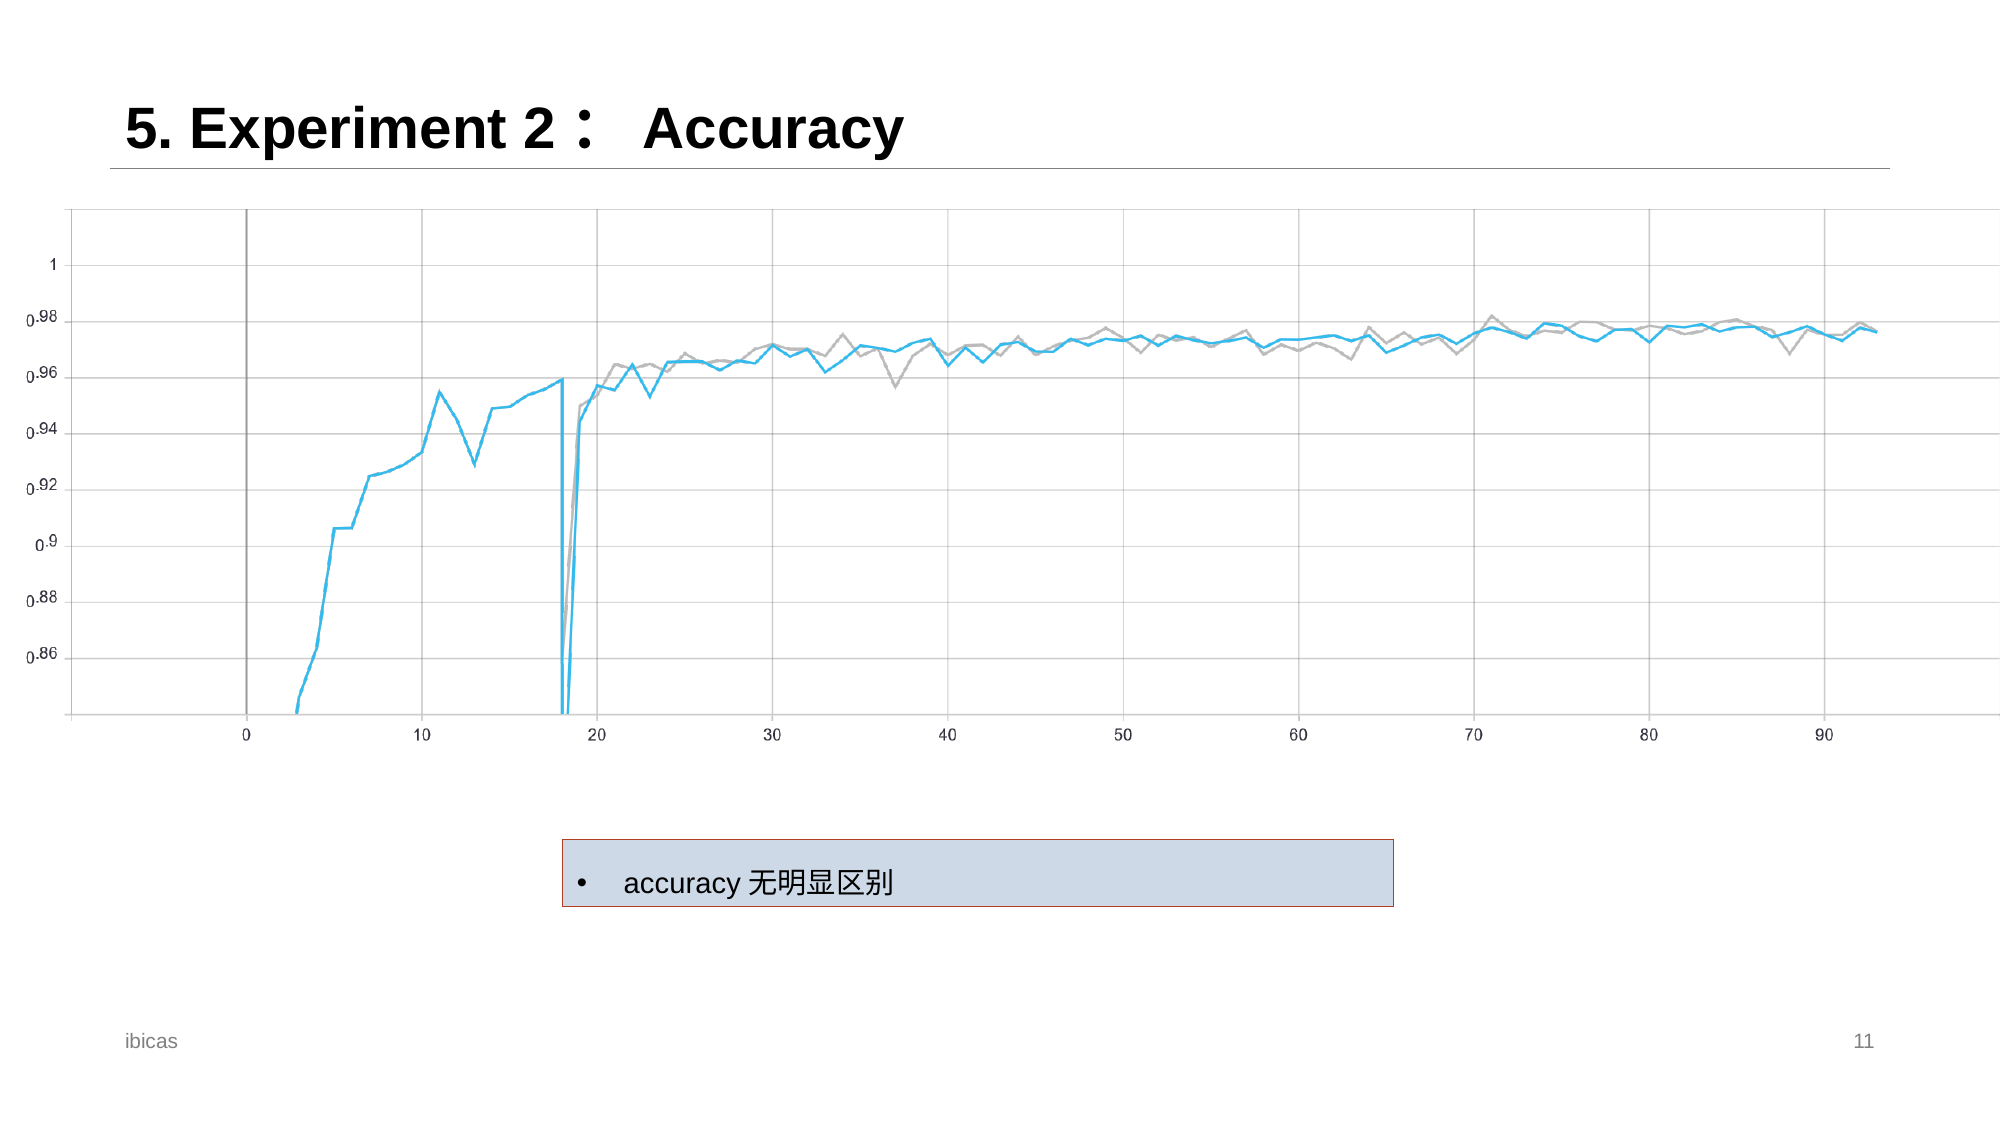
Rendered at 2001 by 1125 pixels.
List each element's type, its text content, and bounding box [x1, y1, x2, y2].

footer ibicas [109, 1023, 790, 1058]
slide_number 11 [1412, 1023, 1890, 1058]
text_box accuracy无明显区别 [562, 839, 1394, 907]
title 5. Experiment 2：Accuracy [109, 0, 1890, 169]
picture [0, 209, 2000, 745]
